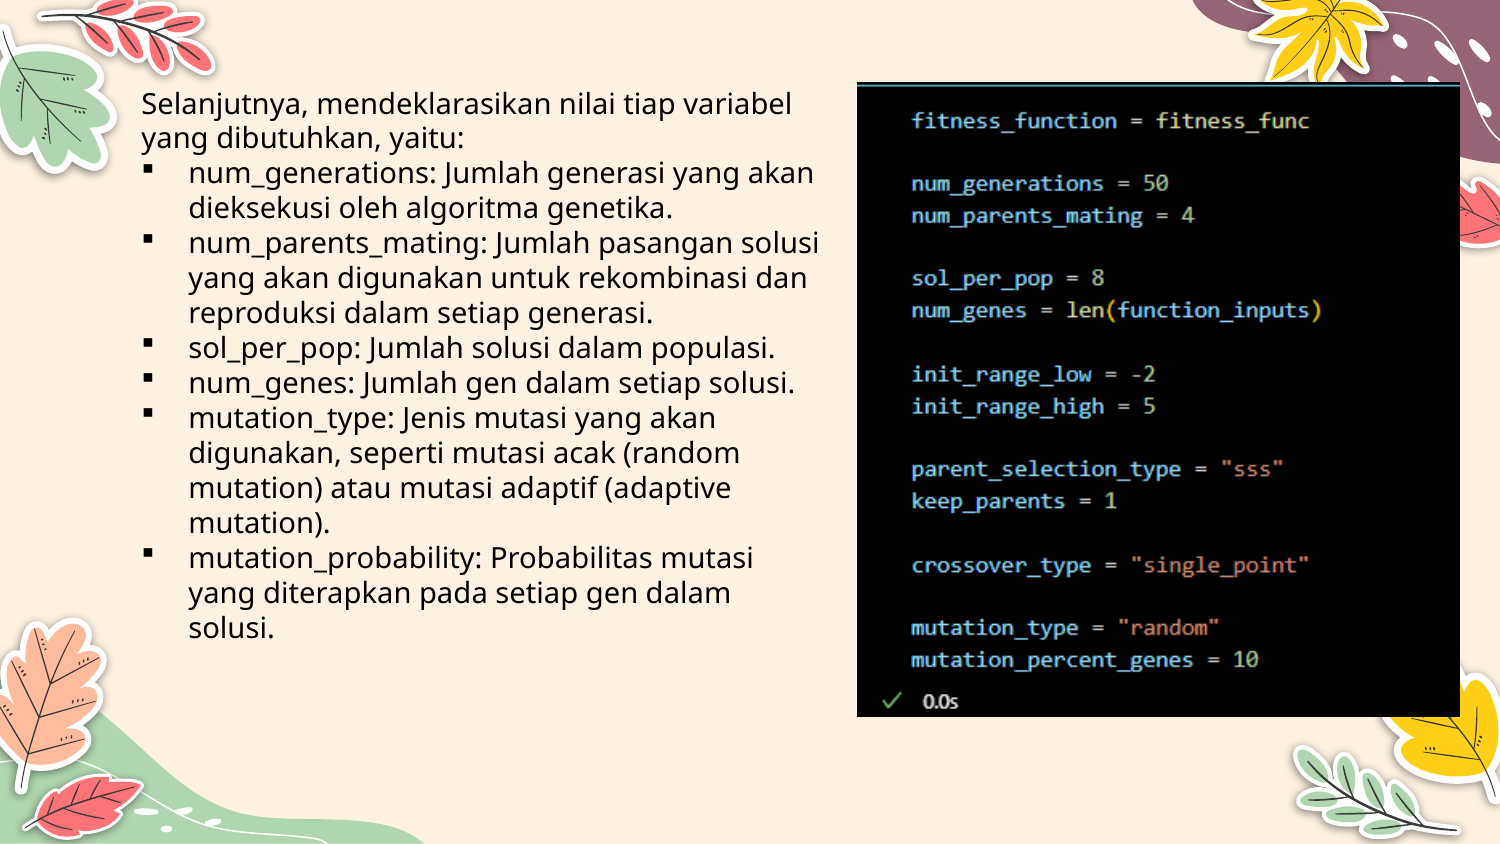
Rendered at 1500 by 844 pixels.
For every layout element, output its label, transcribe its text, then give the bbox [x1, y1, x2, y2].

text_box Selanjutnya, mendeklarasikan nilai tiap variabel yang dibutuhkan, yaitu: num_generations: Jumlah generasi yang akan dieksekusi oleh algoritma genetika. num_parents_mating: Jumlah pasangan solusi yang akan digunakan untuk rekombinasi dan reproduksi dalam setiap generasi. sol_per_pop: Jumlah solusi dalam populasi. num_genes: Jumlah gen dalam setiap solusi. mutation_type: Jenis mutasi yang akan digunakan, seperti mutasi acak (random mutation) atau mutasi adaptif (adaptive mutation). mutation_probability: Probabilitas mutasi yang diterapkan pada setiap gen dalam solusi. [126, 77, 839, 652]
picture [857, 82, 1460, 718]
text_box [20, 740, 146, 844]
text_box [1457, 642, 1500, 807]
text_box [1234, 0, 1401, 81]
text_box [0, 21, 134, 186]
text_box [0, 600, 144, 798]
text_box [1464, 141, 1500, 286]
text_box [34, 0, 236, 103]
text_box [1265, 728, 1467, 844]
